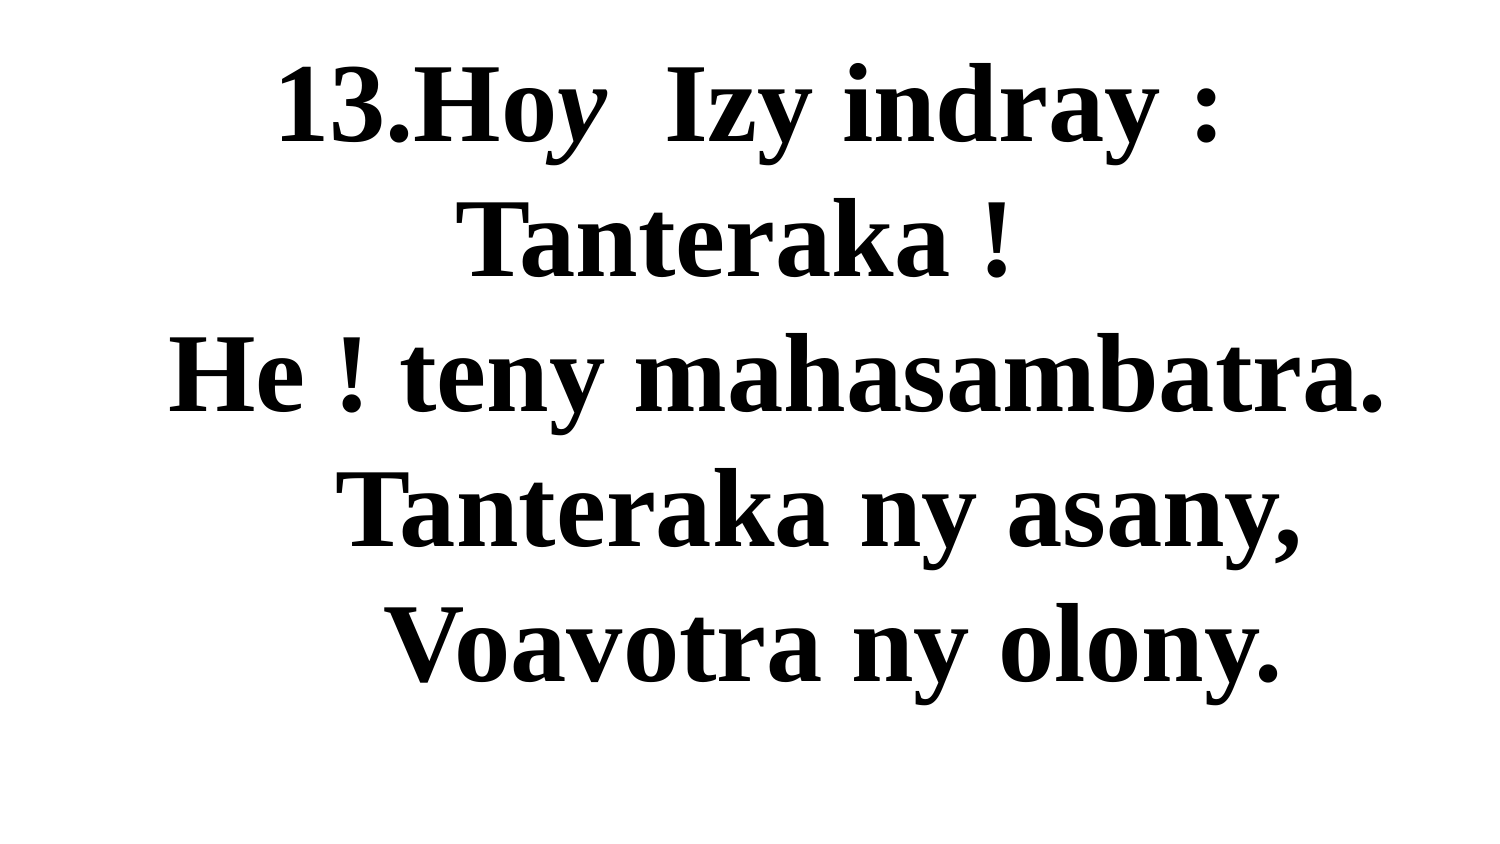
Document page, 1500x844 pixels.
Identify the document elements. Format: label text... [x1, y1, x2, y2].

title 13.Hoy Izy indray : Tanteraka ! He ! teny mahasambatra. Tanteraka ny asany, Voavotra ny olony. [0, 20, 1500, 824]
